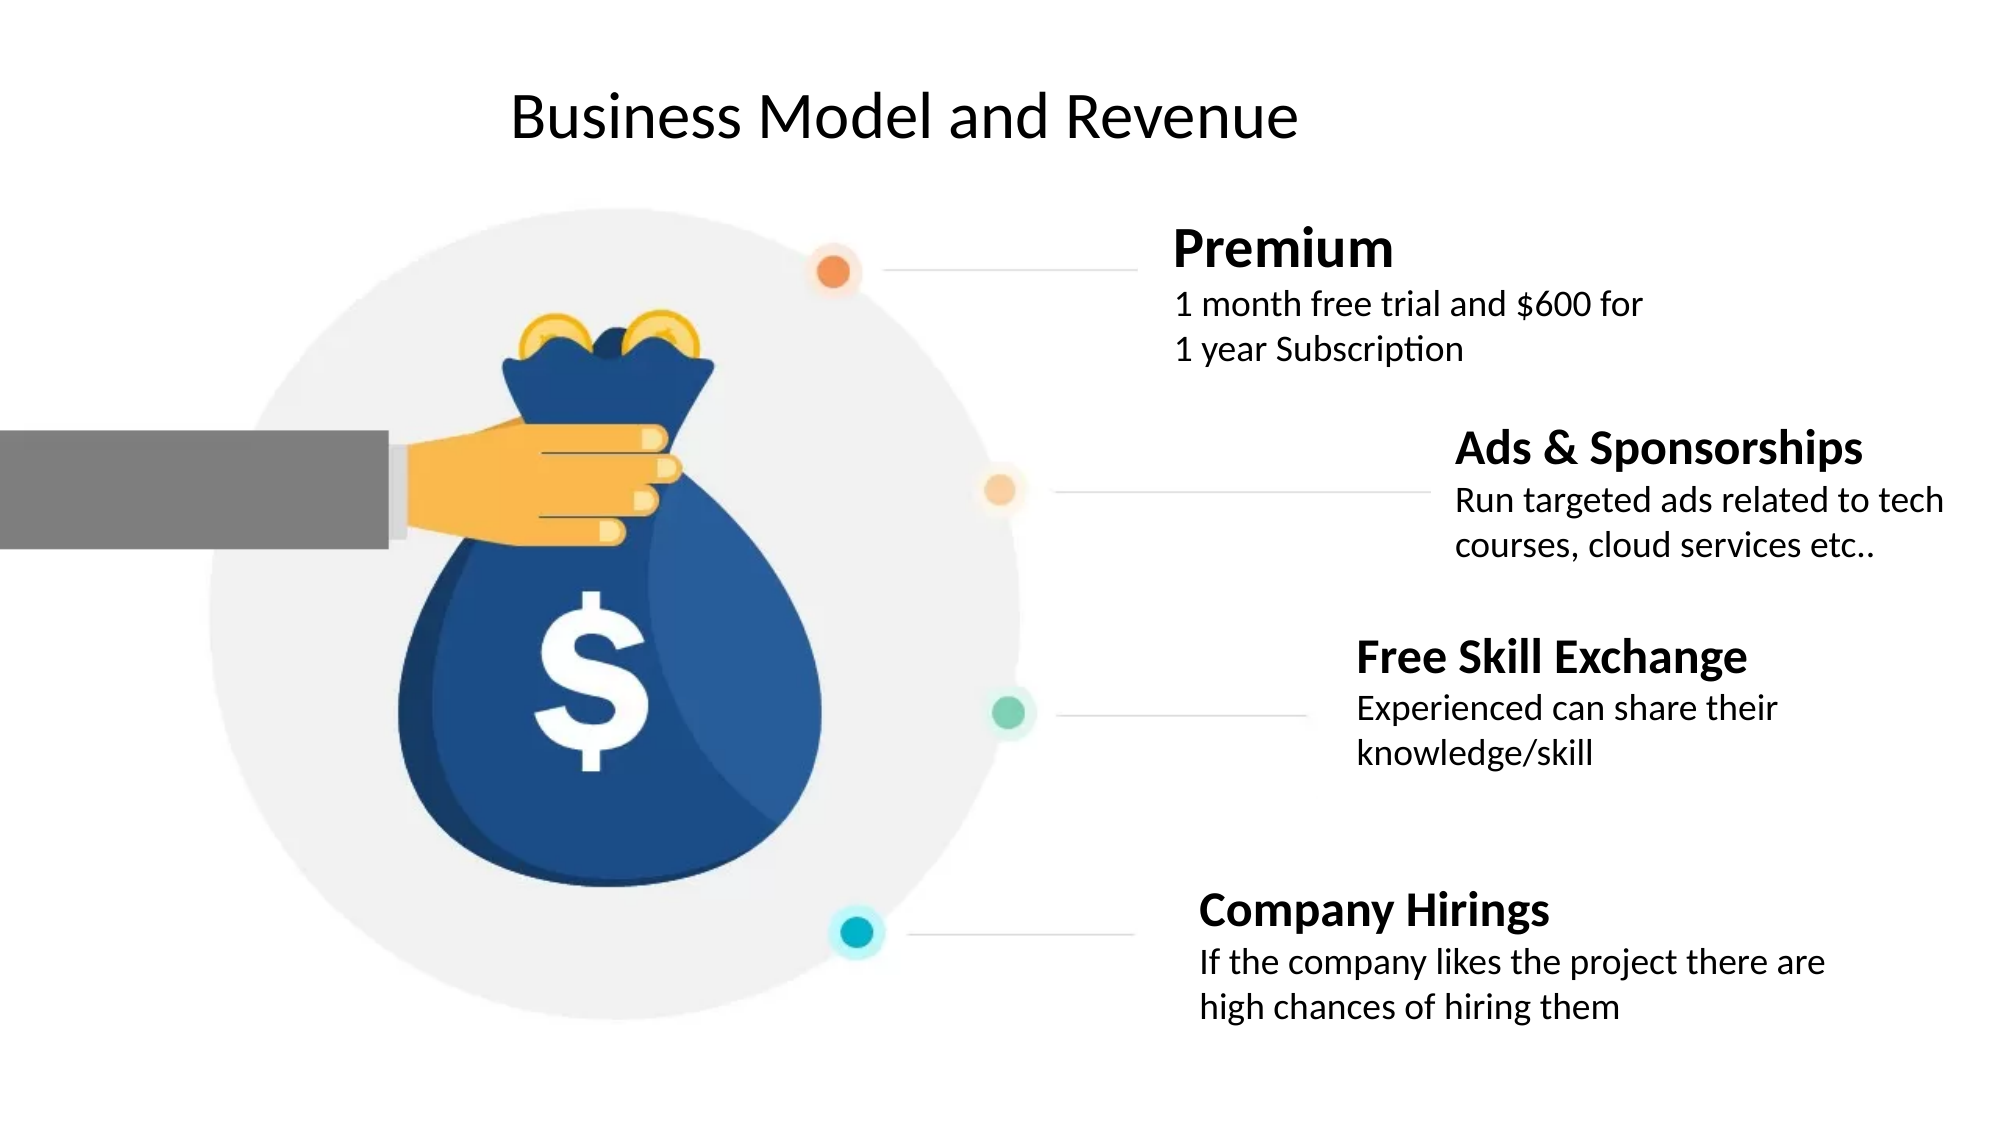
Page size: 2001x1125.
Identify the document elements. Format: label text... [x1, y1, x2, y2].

text_box Business Model and Revenue [333, 64, 1476, 160]
picture [0, 182, 2000, 1125]
